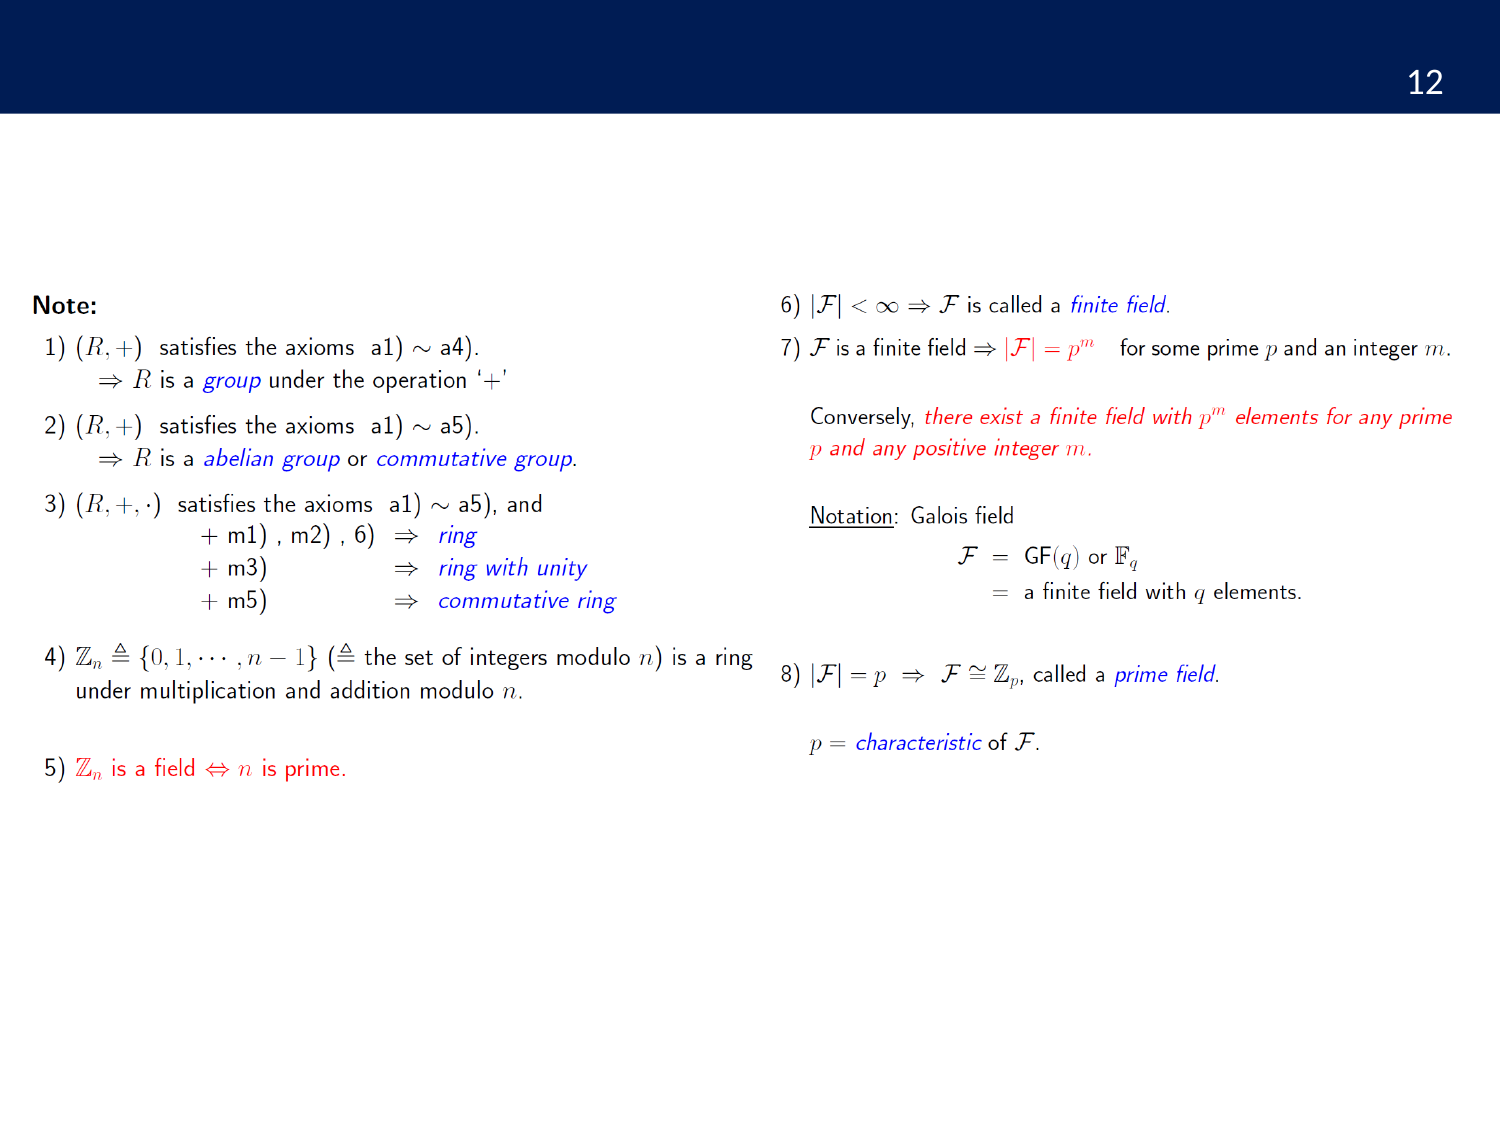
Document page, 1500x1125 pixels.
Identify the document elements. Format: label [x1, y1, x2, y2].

title [41, 0, 1459, 114]
picture [29, 290, 760, 787]
picture [769, 290, 1455, 759]
